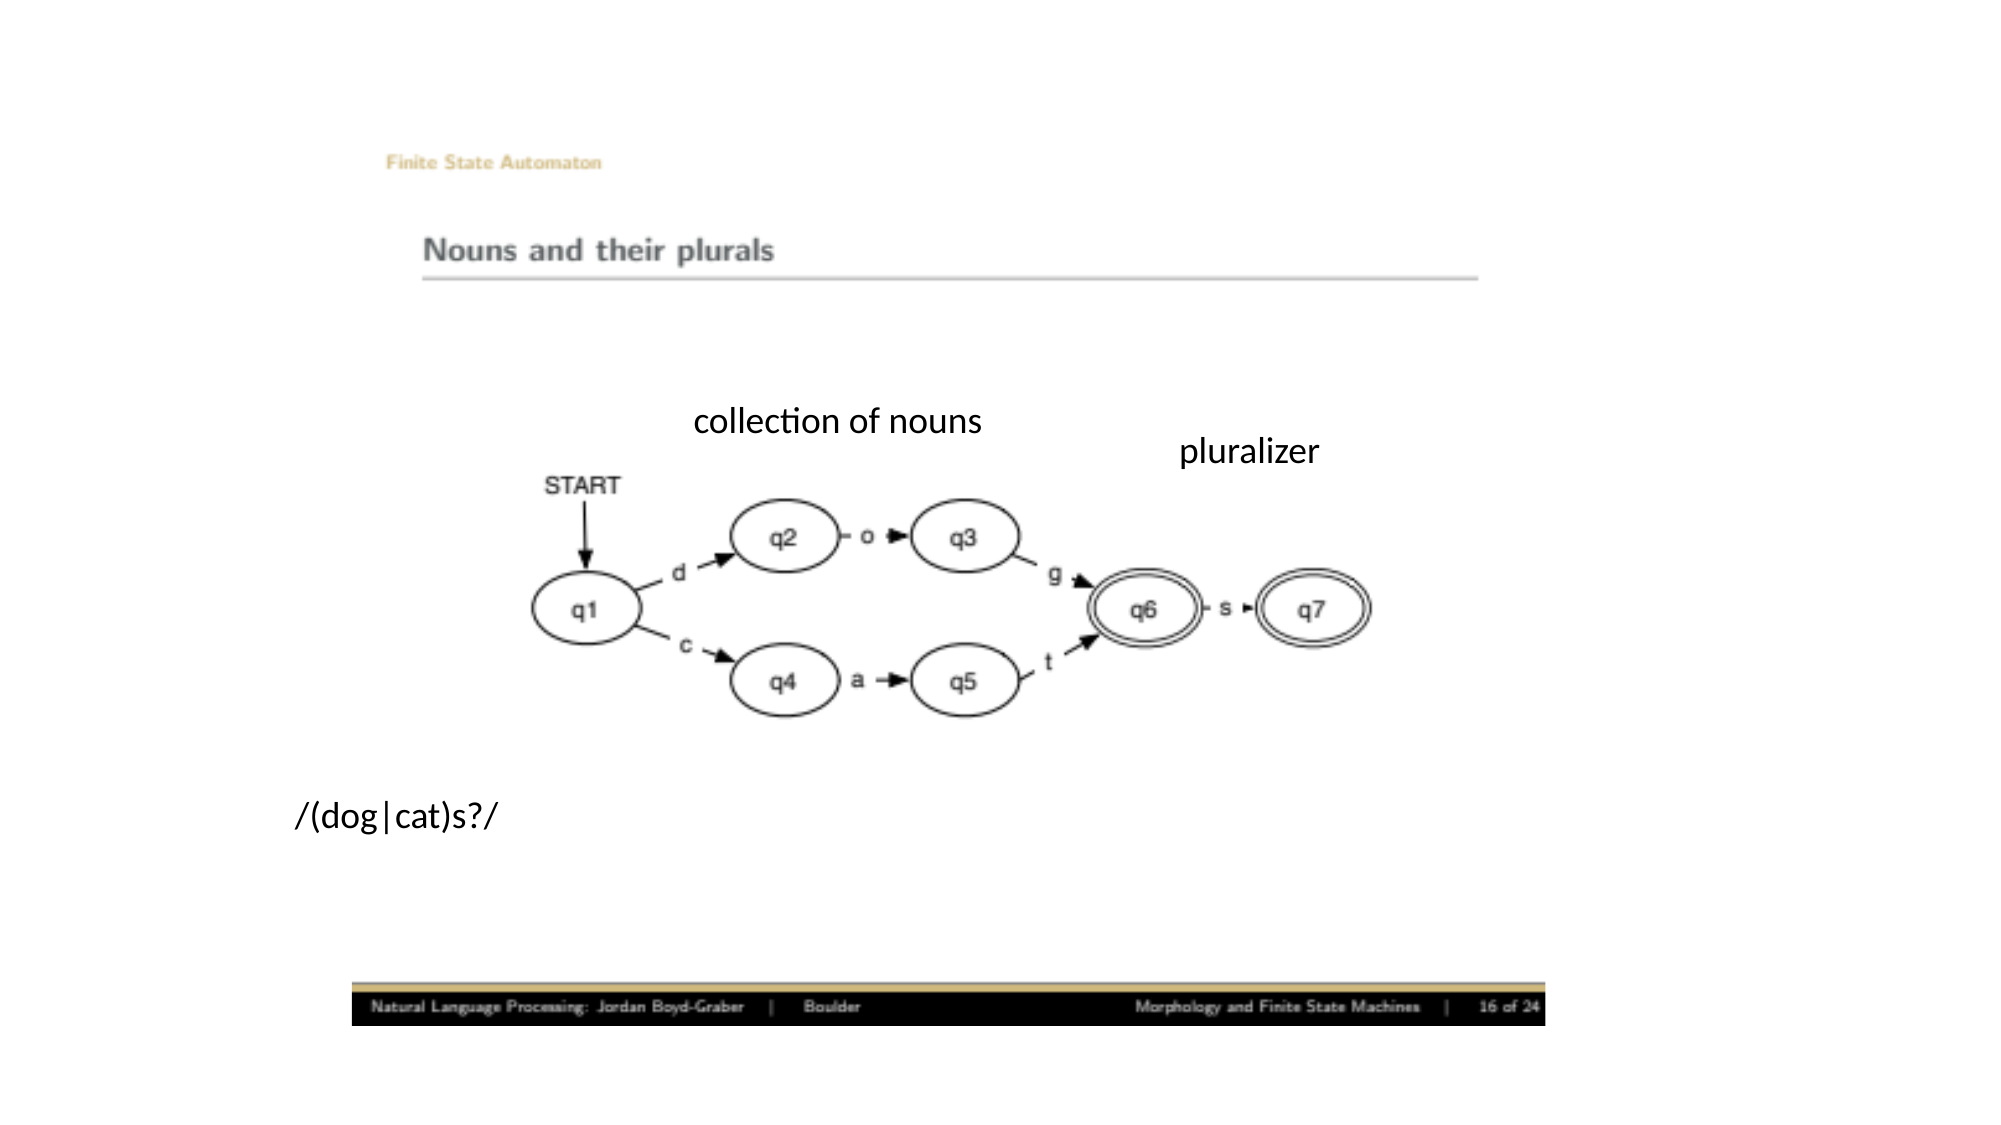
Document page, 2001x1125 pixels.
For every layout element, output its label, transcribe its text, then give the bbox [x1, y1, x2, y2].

text_box /(dog|cat)s?/ [280, 783, 351, 844]
picture [351, 130, 1546, 1026]
